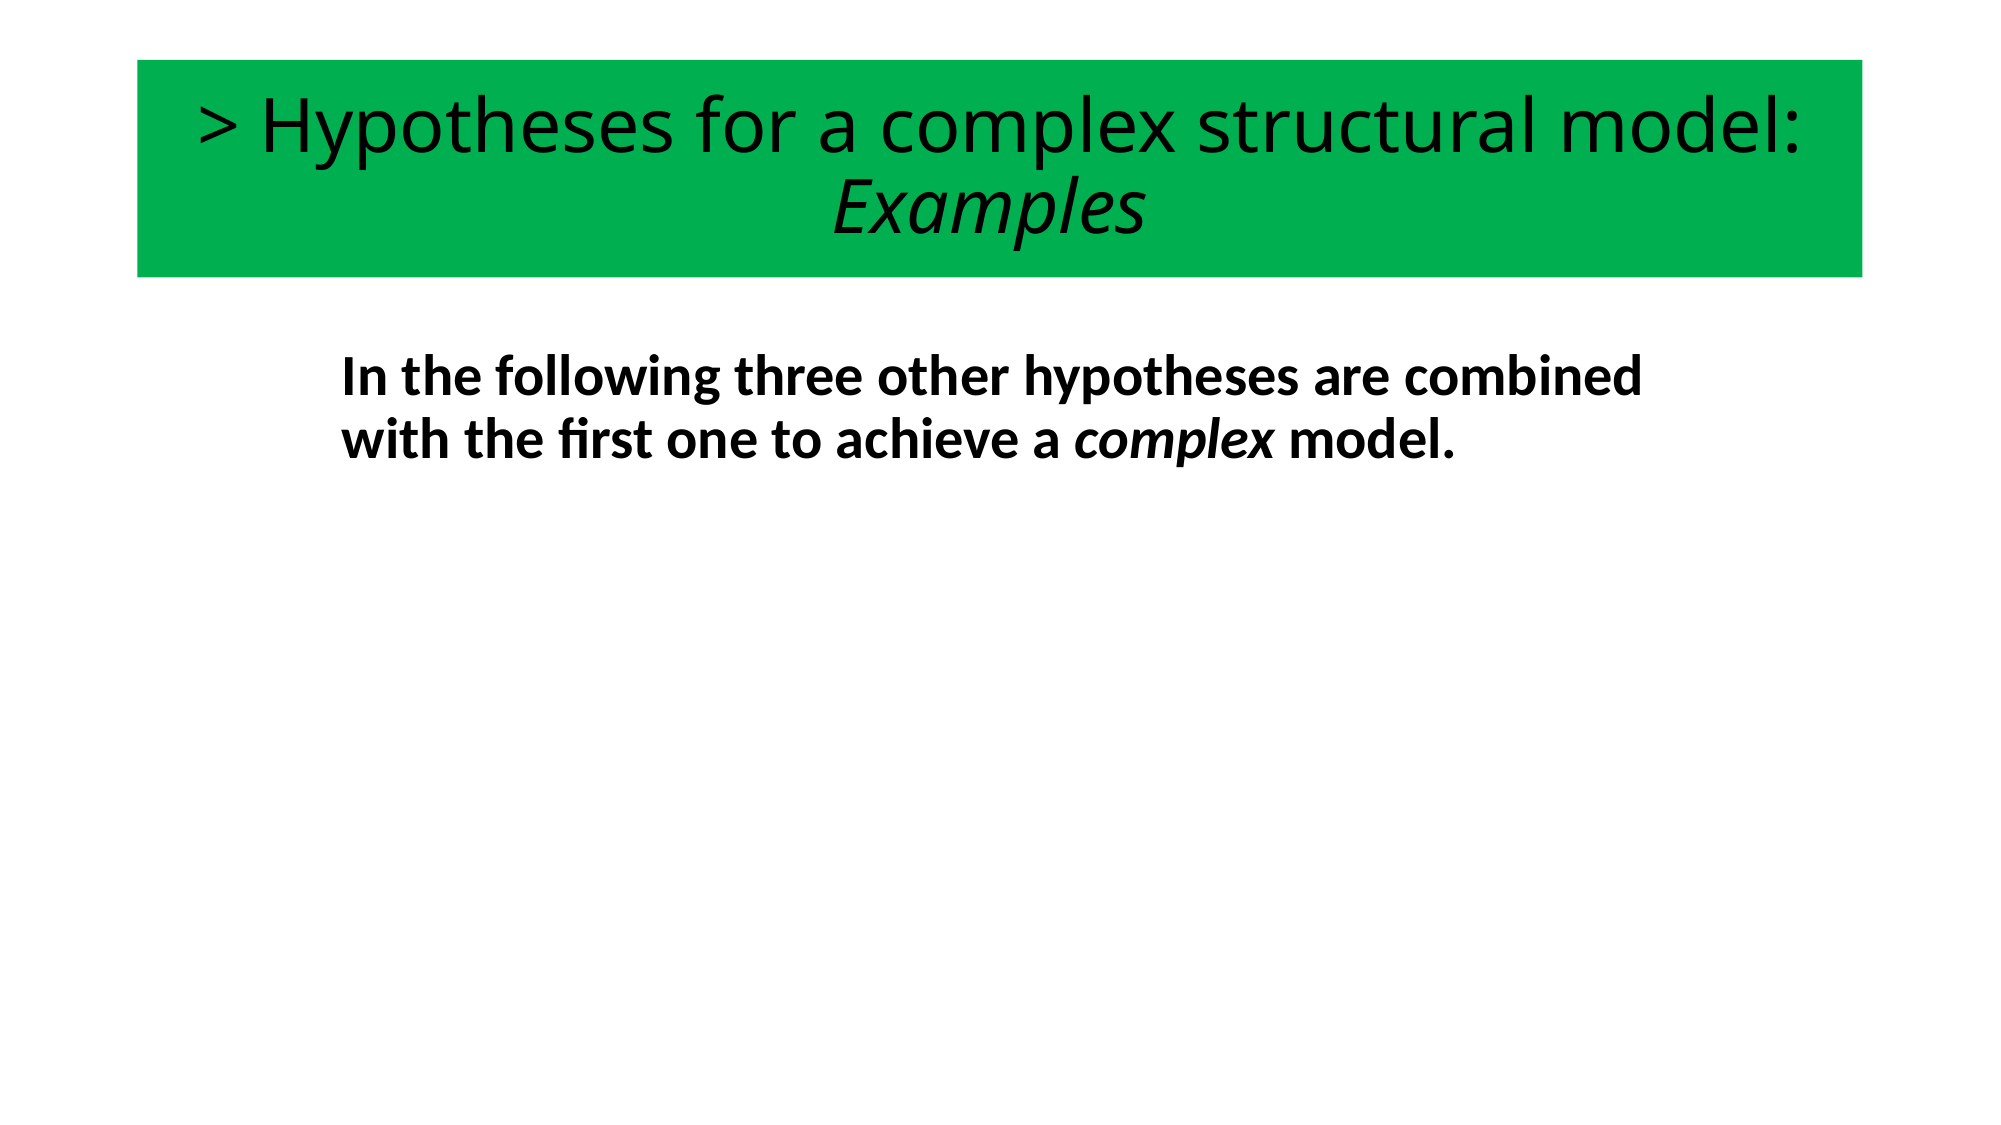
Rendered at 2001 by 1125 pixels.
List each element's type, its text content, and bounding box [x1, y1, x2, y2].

list In the following three other hypotheses are combined with the first one to achieve a complex model. [326, 337, 1677, 1081]
title > Hypotheses for a complex structural model: Examples [137, 59, 1863, 278]
